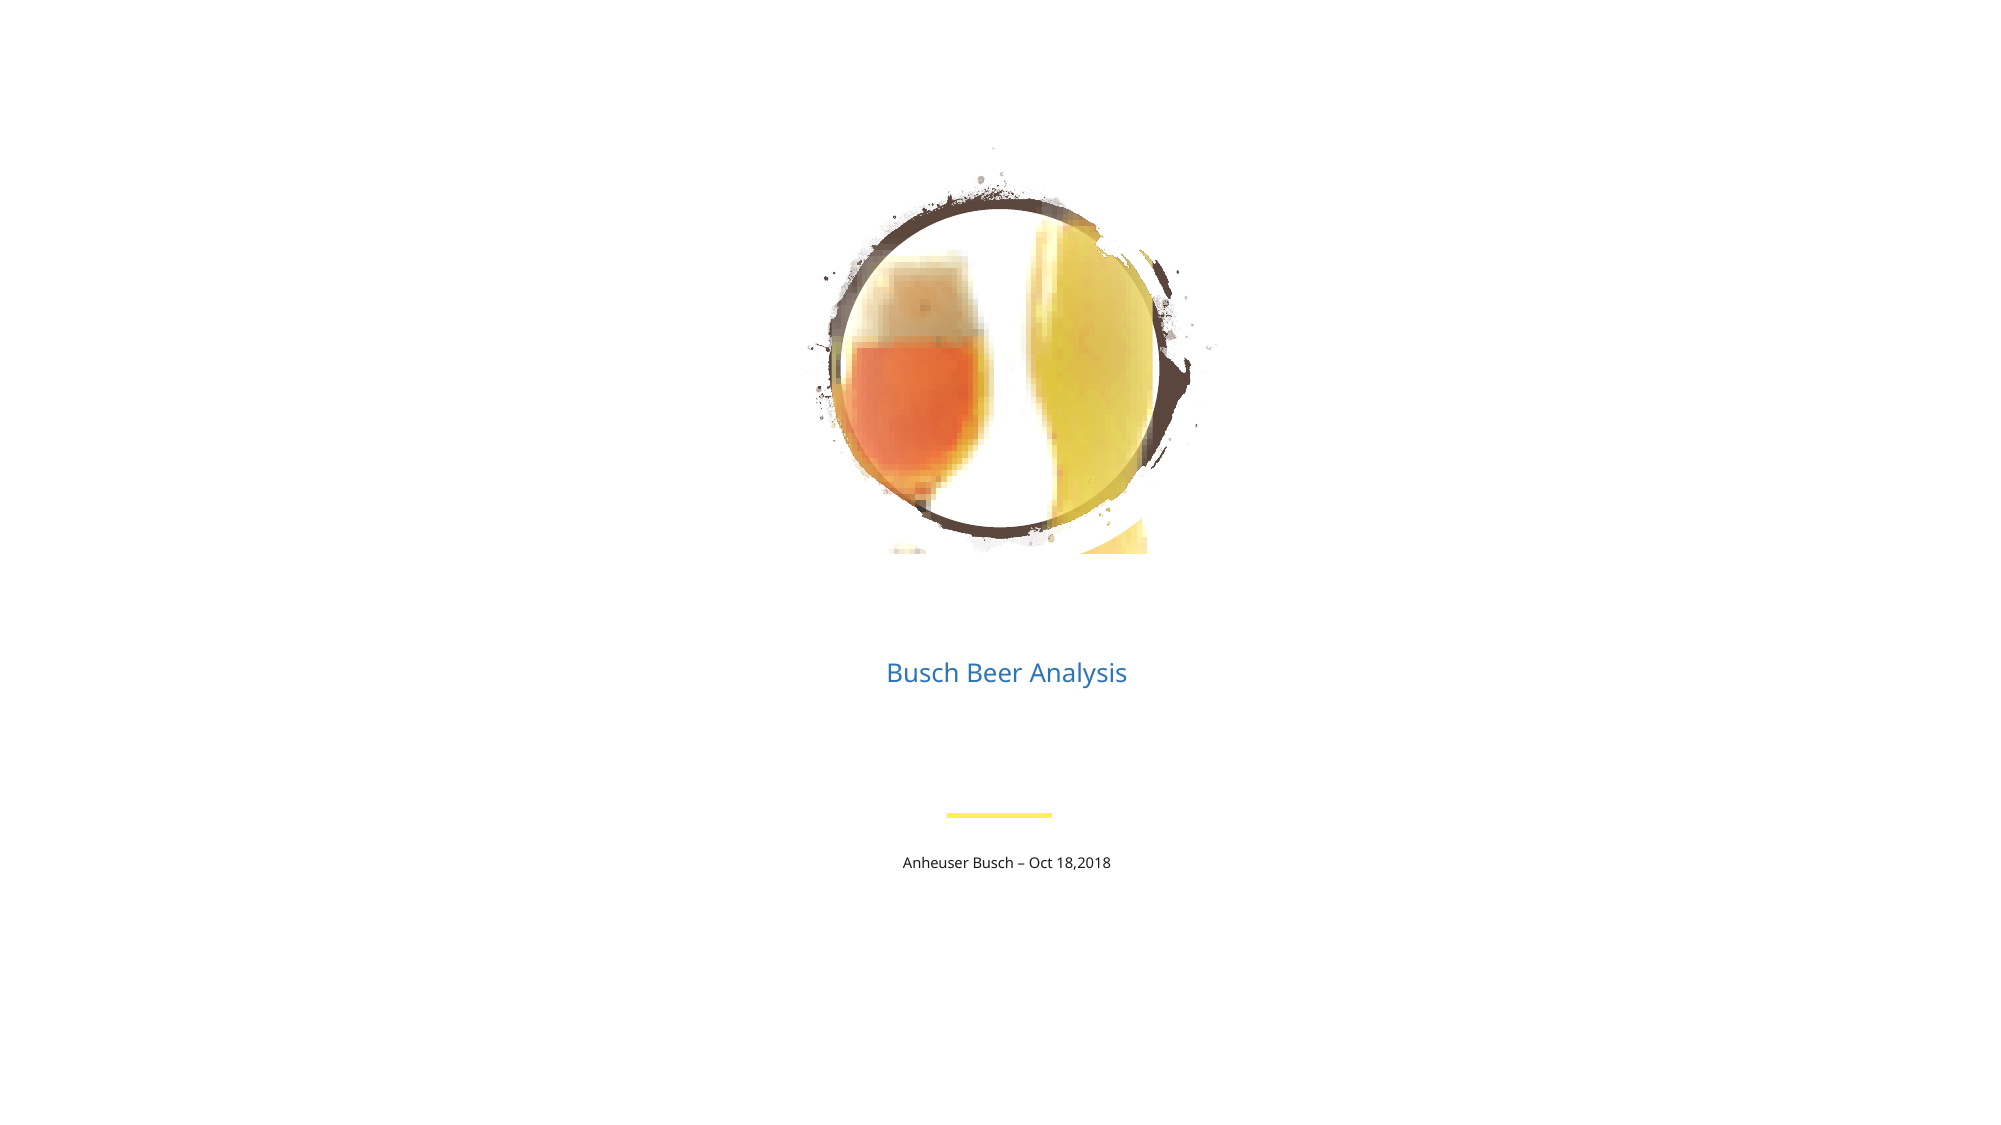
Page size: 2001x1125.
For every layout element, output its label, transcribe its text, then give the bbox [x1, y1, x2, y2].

picture [797, 146, 1218, 567]
title Busch Beer Analysis Anheuser Busch – Oct 18,2018 [234, 645, 1781, 879]
